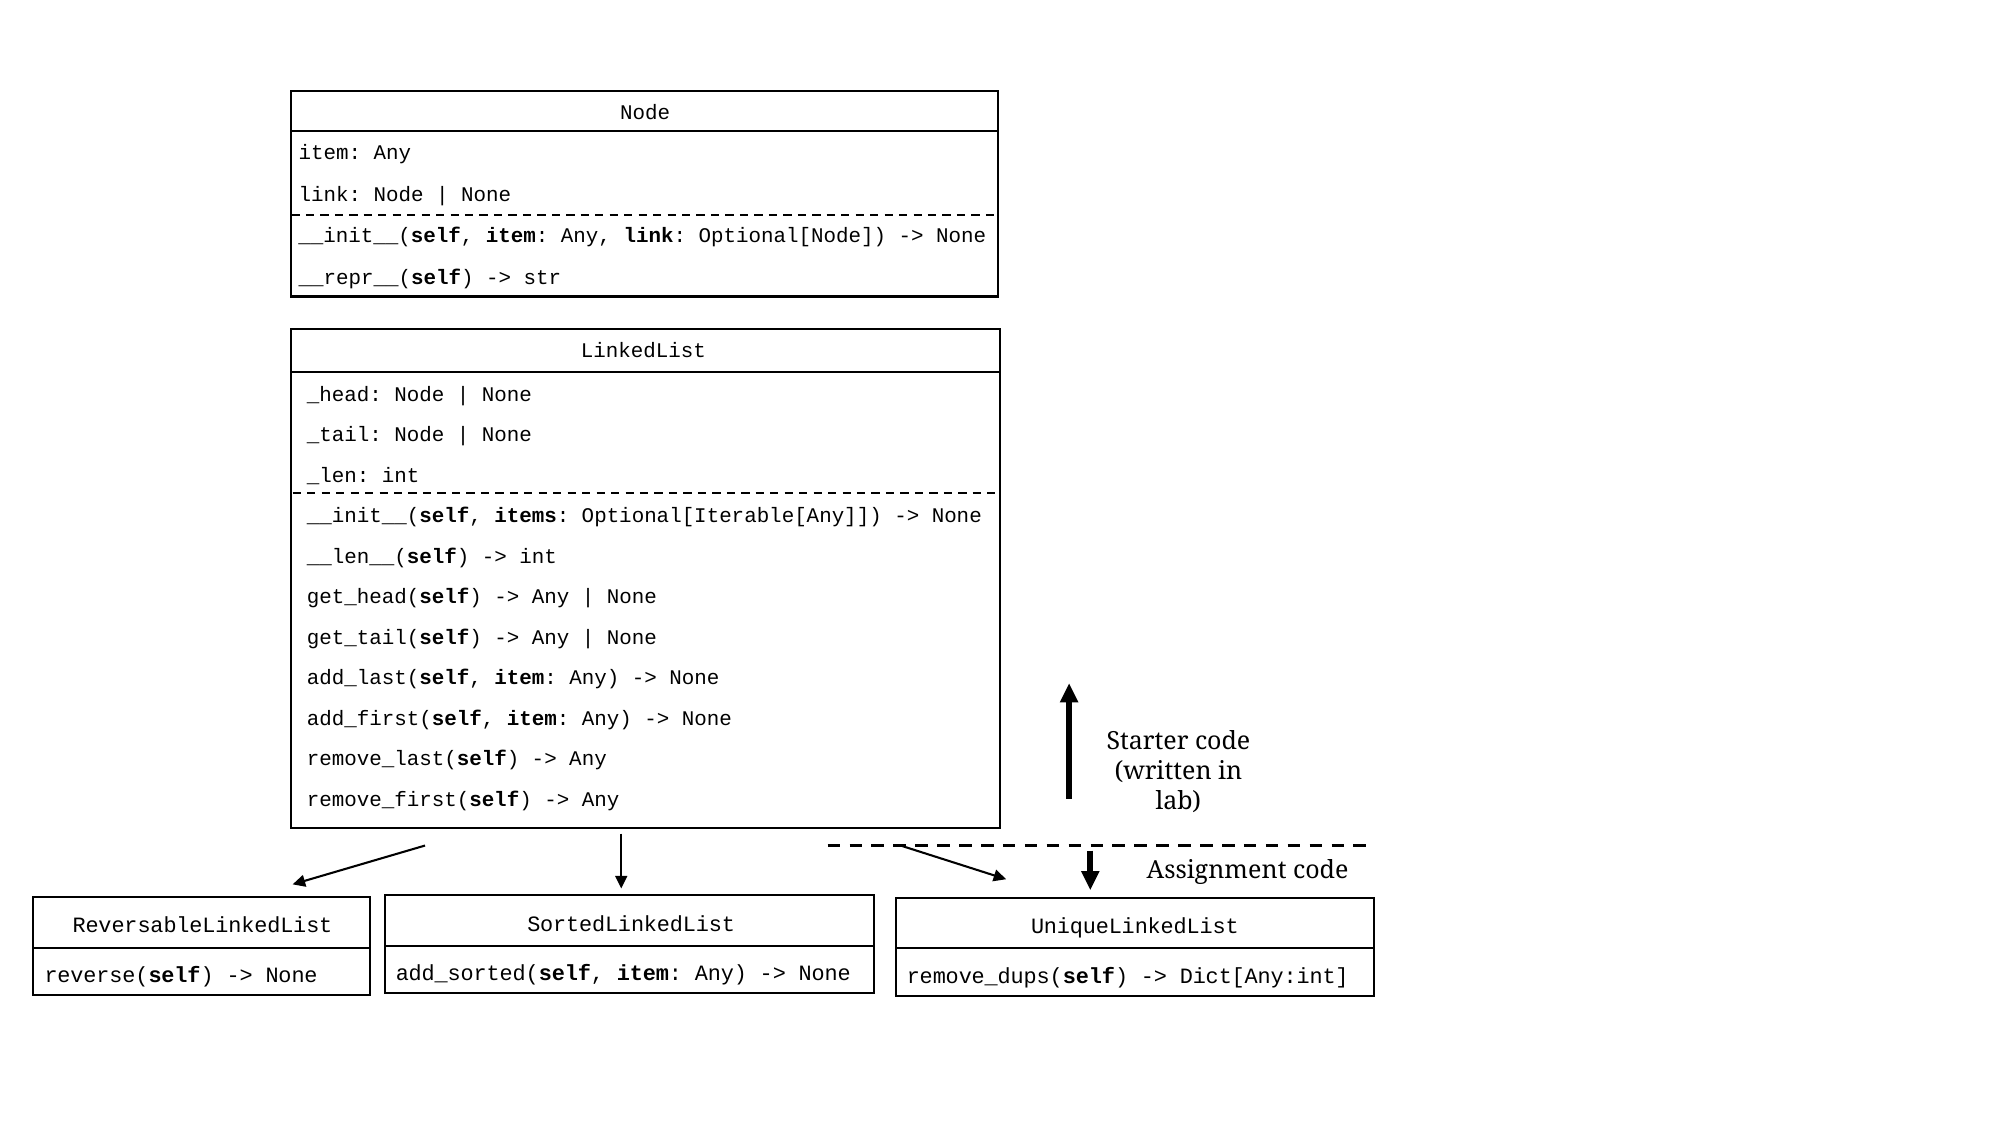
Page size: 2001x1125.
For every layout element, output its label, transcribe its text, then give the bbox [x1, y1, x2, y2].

text_box add_first(self, item: Any) -> None [292, 697, 771, 737]
text_box get_tail(self) -> Any | None [292, 616, 674, 656]
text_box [381, 895, 899, 994]
text_box remove_first(self) -> Any [292, 778, 643, 818]
text_box _len: int [292, 453, 471, 493]
text_box remove_last(self) -> Any [292, 737, 643, 778]
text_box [892, 897, 1374, 1023]
text_box get_head(self) -> Any | None [292, 575, 674, 616]
text_box Assignment code [1122, 846, 1373, 892]
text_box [27, 897, 378, 995]
text_box Starter code (written in lab) [1079, 716, 1278, 822]
text_box _tail: Node | None [292, 413, 561, 453]
text_box [290, 328, 1001, 829]
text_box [292, 845, 425, 885]
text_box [900, 846, 1007, 880]
text_box add_last(self, item: Any) -> None [292, 656, 742, 697]
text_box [283, 91, 1006, 297]
